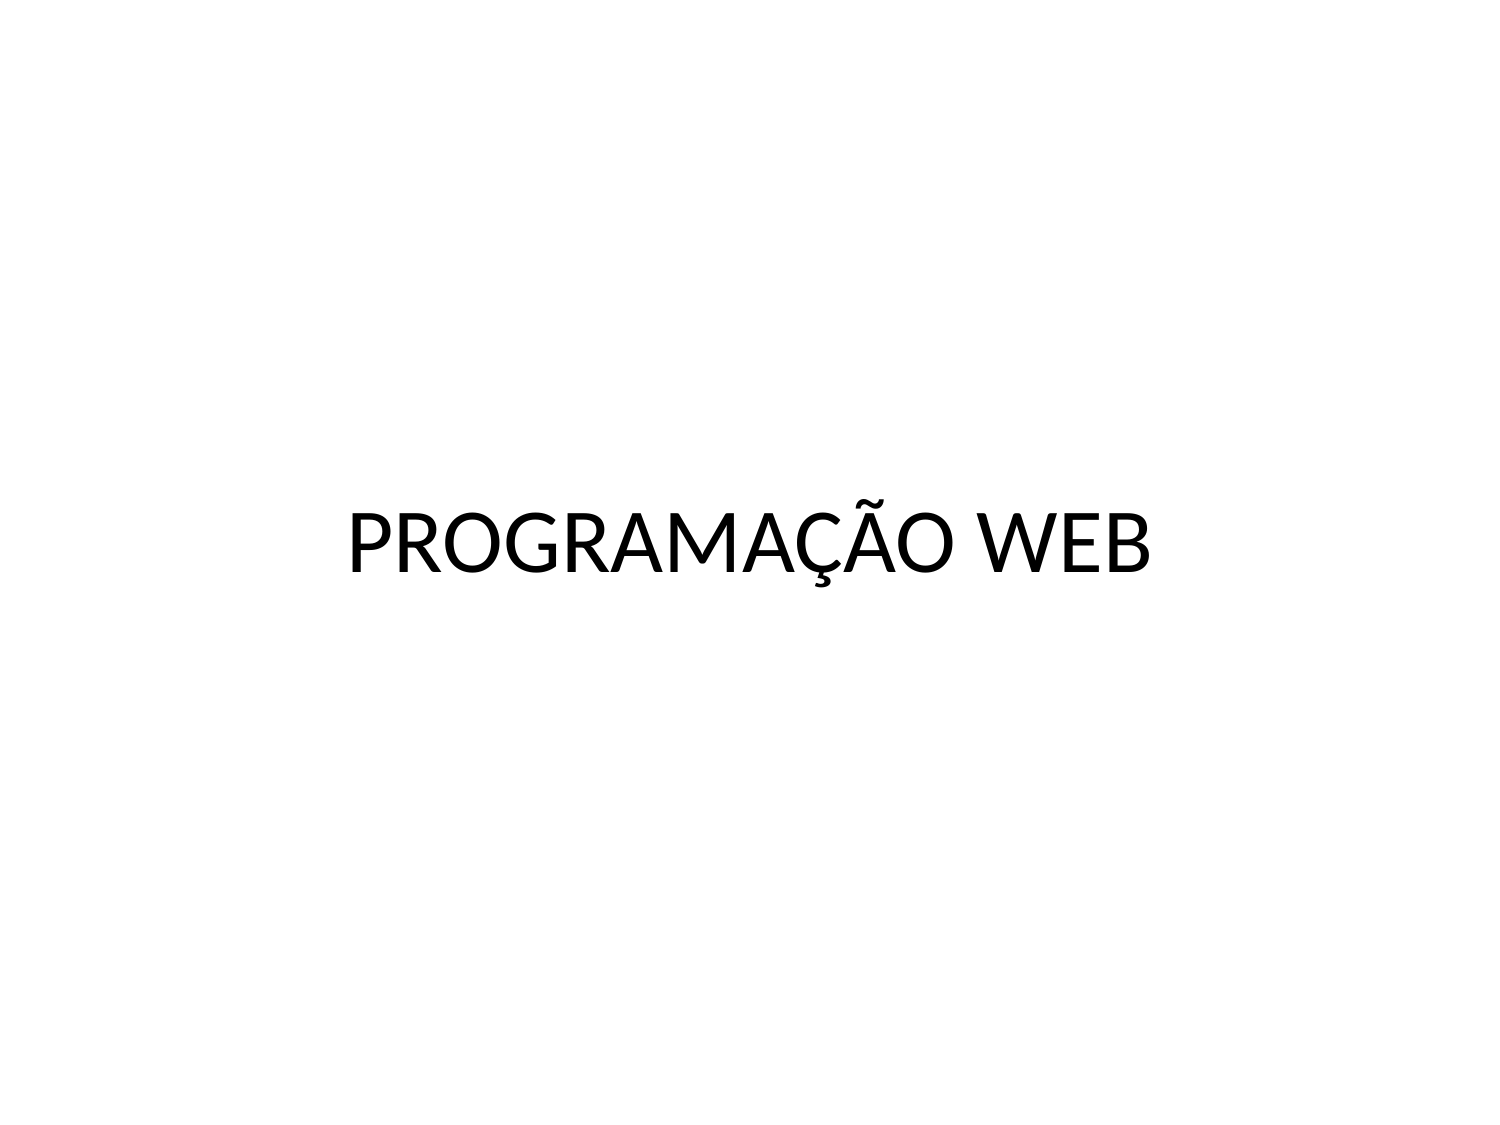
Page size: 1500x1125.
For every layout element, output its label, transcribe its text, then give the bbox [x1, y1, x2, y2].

title PROGRAMAÇÃO WEB [0, 415, 1500, 657]
